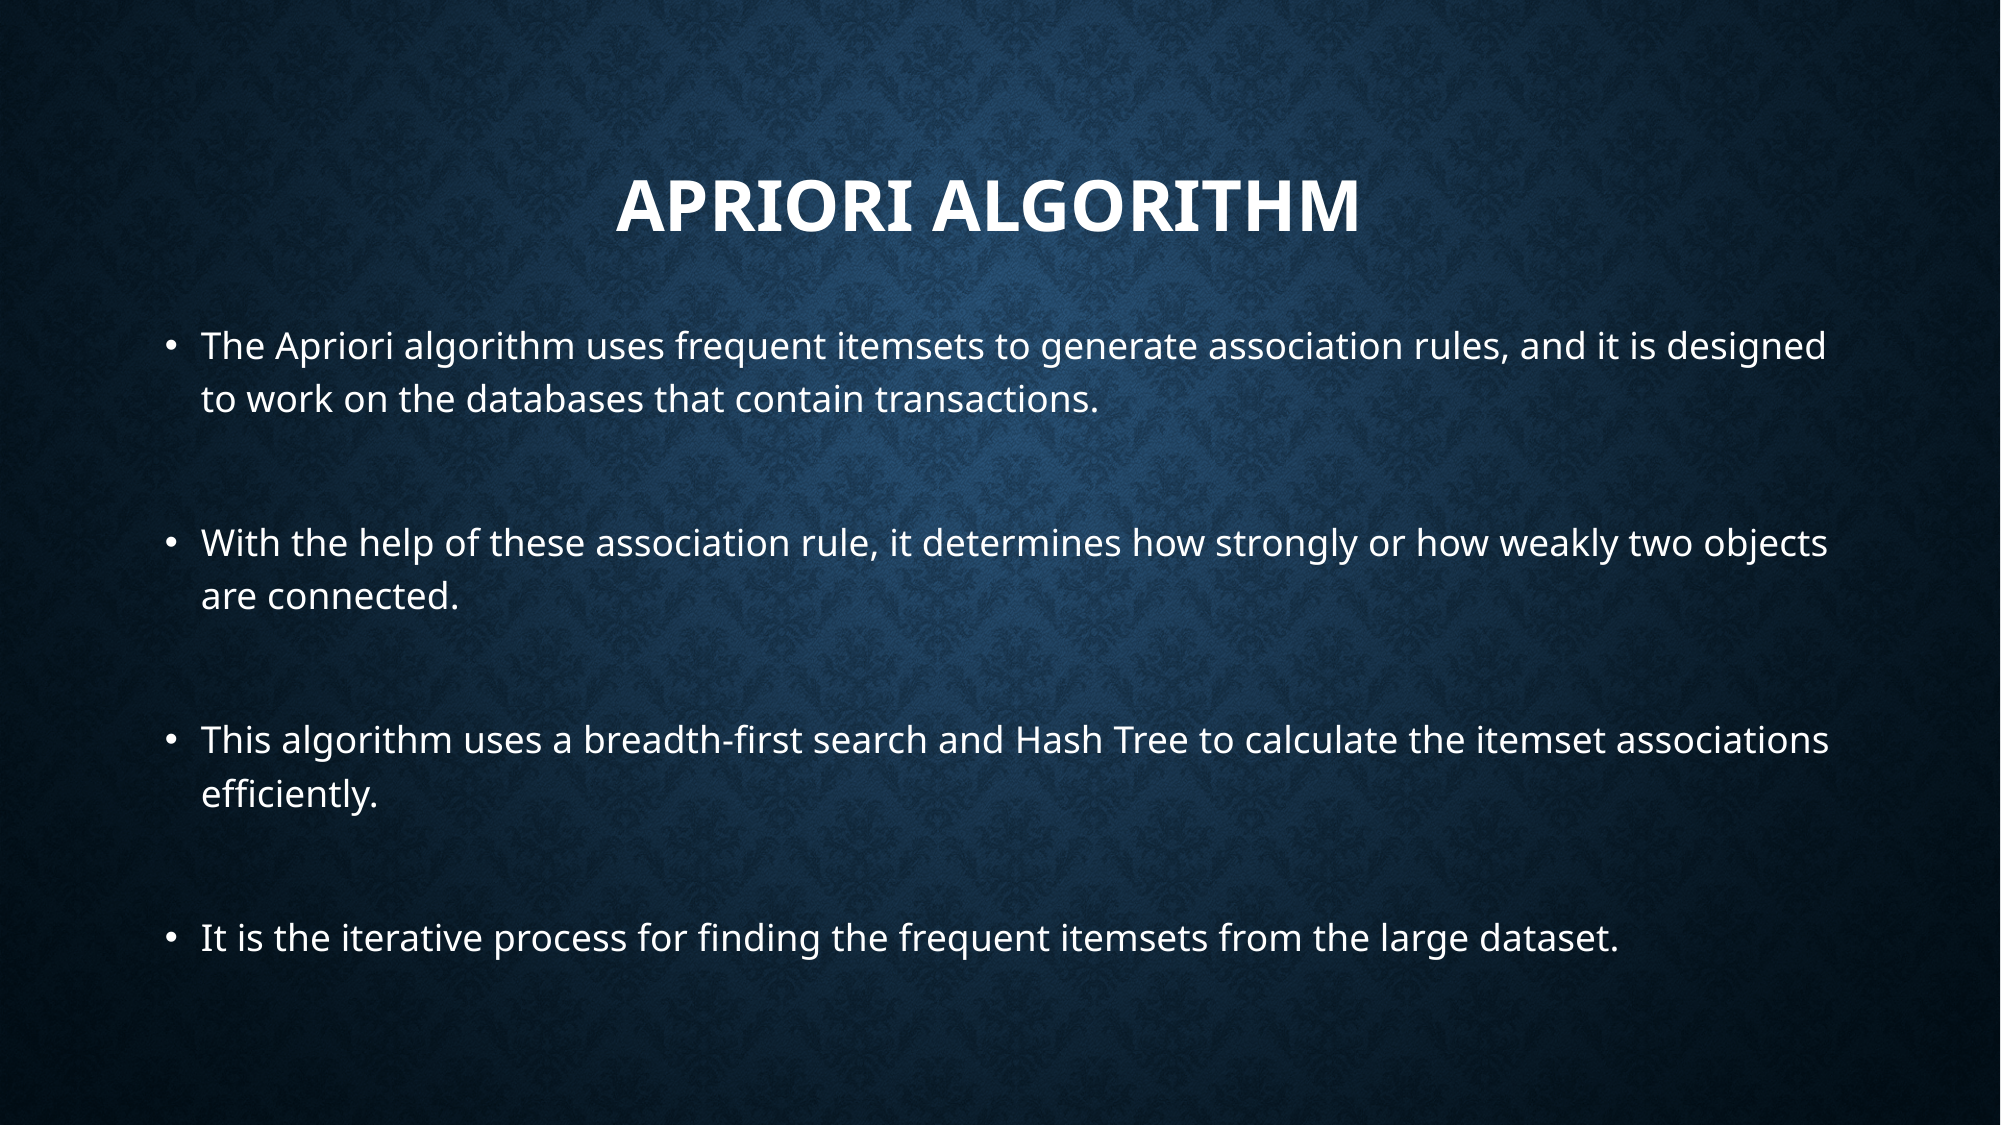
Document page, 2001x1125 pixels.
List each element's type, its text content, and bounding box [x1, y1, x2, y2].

list The Apriori algorithm uses frequent itemsets to generate association rules, and it is designed to work on the databases that contain transactions. With the help of these association rule, it determines how strongly or how weakly two objects are connected. This algorithm uses a breadth-first search and Hash Tree to calculate the itemset associations efficiently. It is the iterative process for finding the frequent itemsets from the large dataset. [149, 305, 1849, 972]
title Apriori Algorithm [149, 99, 1849, 305]
